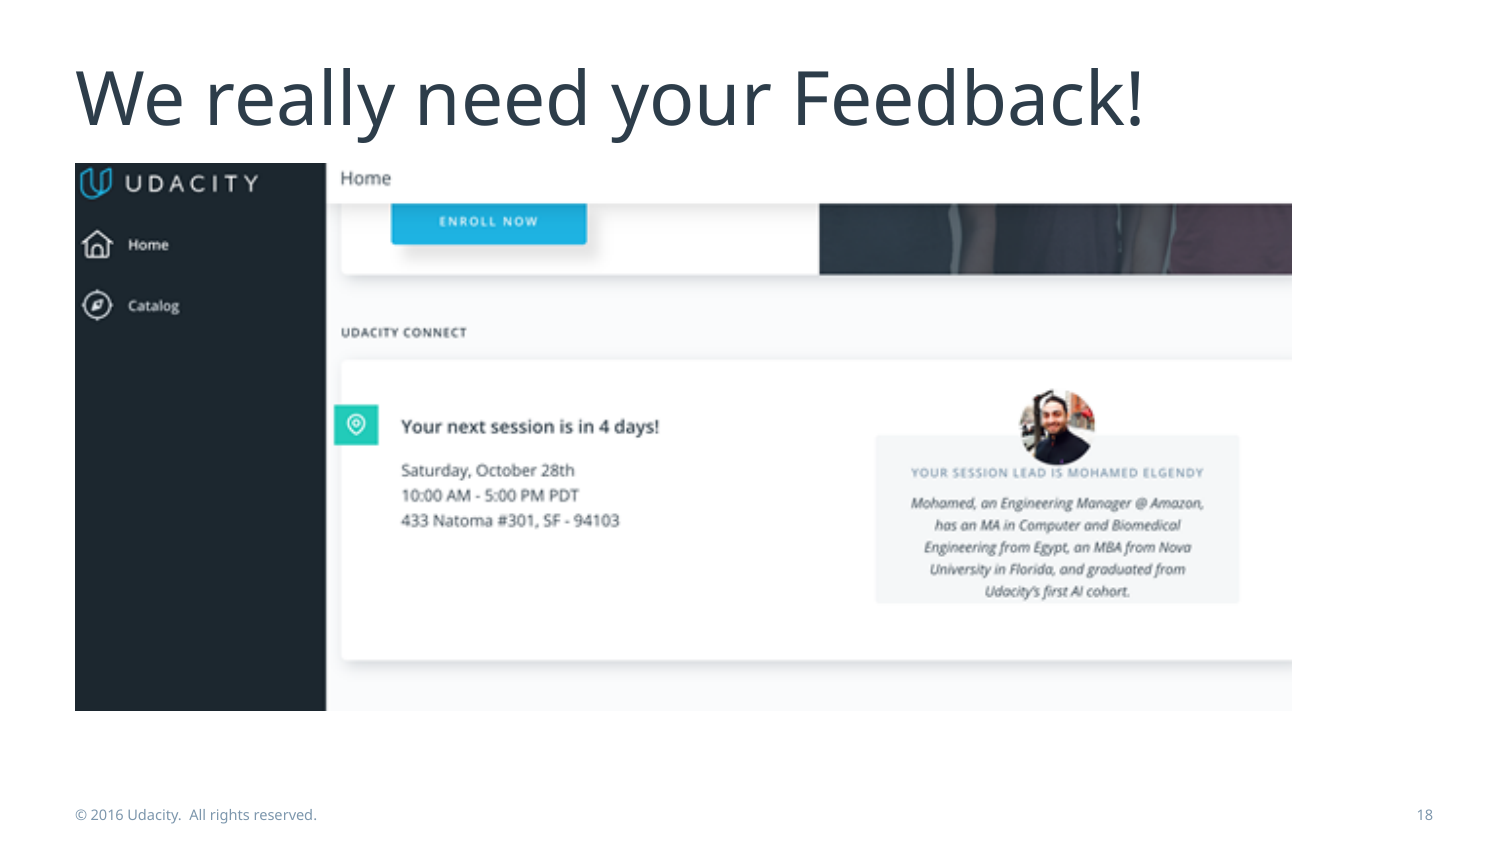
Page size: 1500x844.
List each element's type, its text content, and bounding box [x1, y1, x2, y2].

title We really need your Feedback! [75, 50, 1425, 148]
slide_number ‹#› [1416, 806, 1434, 826]
list © 2016 Udacity. All rights reserved. [75, 806, 725, 826]
picture [74, 162, 1292, 712]
